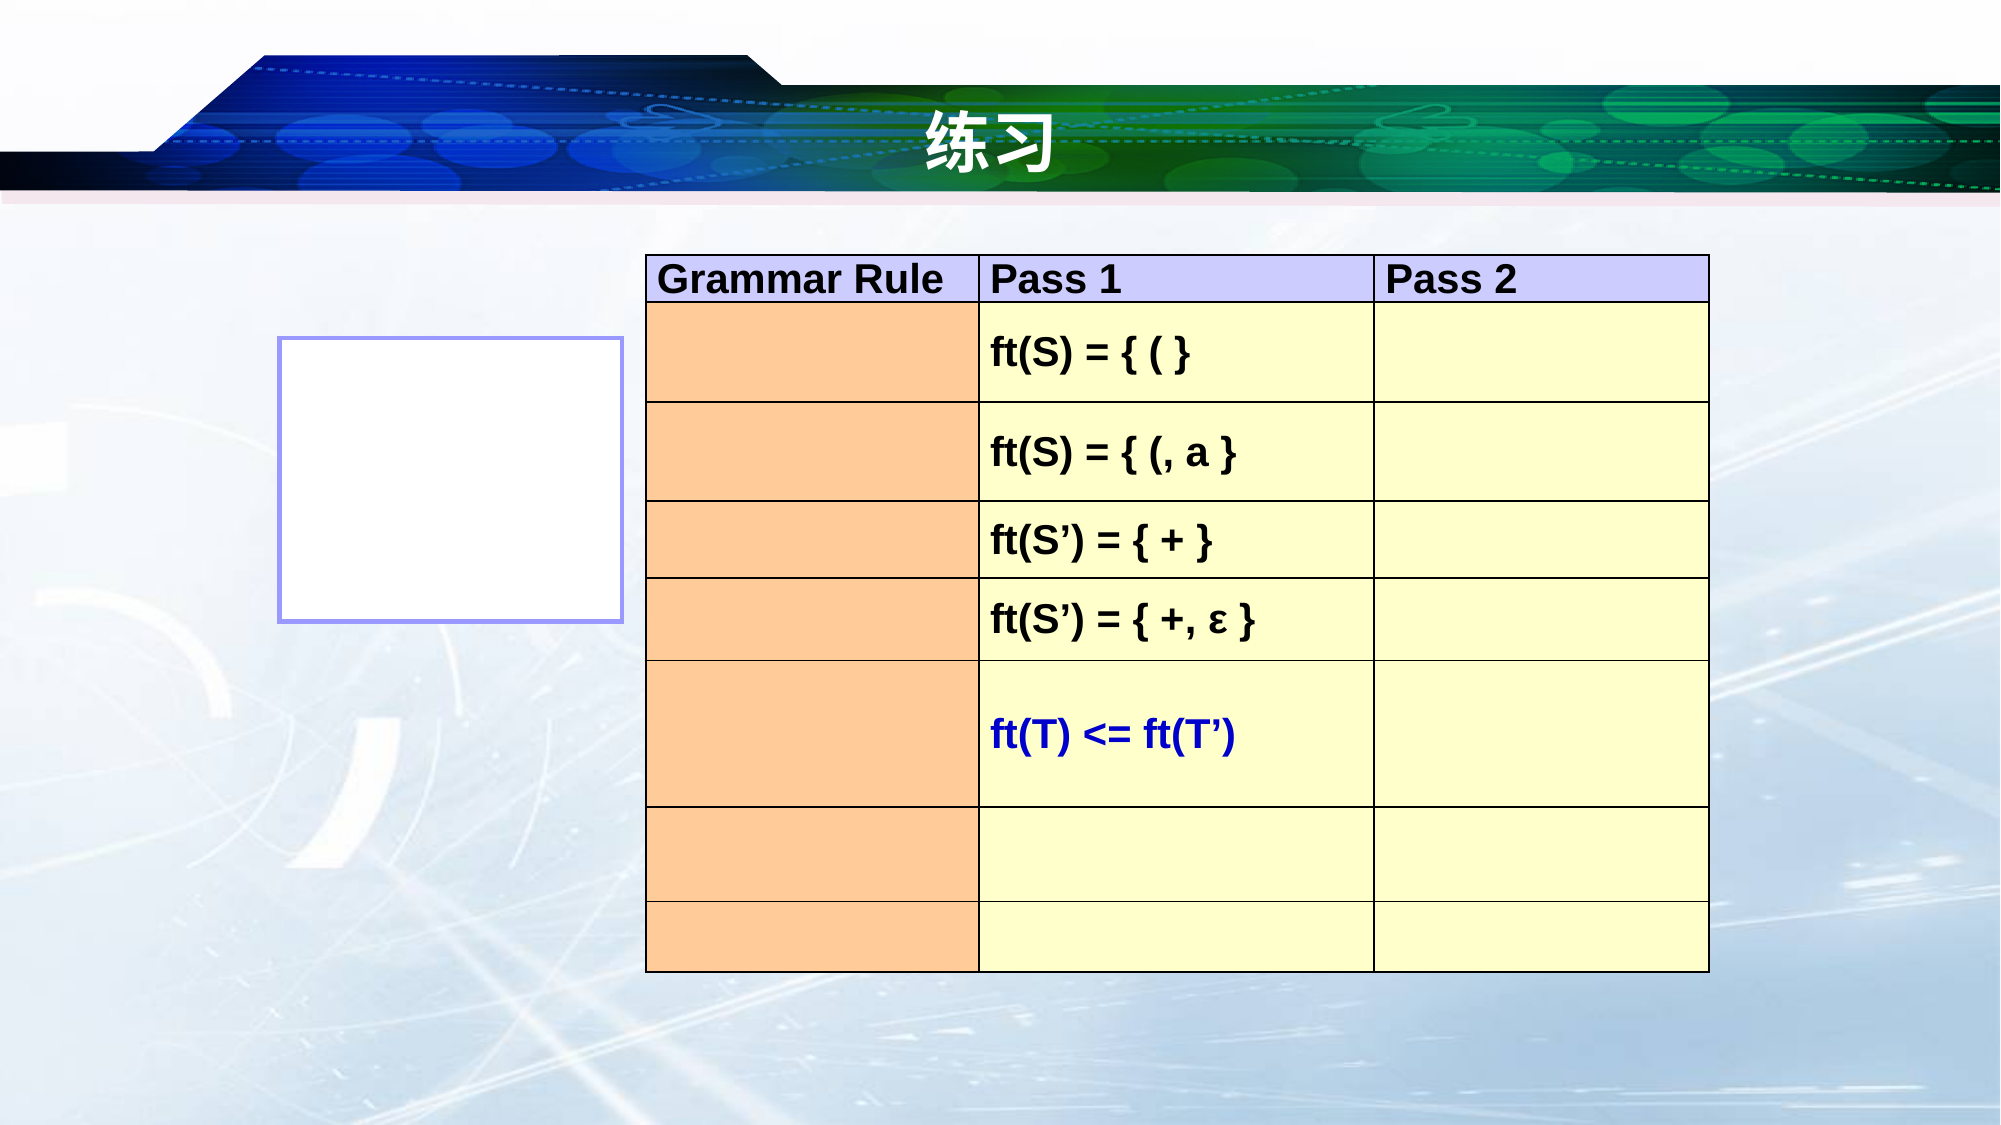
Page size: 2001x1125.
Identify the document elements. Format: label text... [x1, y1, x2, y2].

title 练习 [133, 94, 1851, 188]
picture [0, 0, 2001, 1125]
